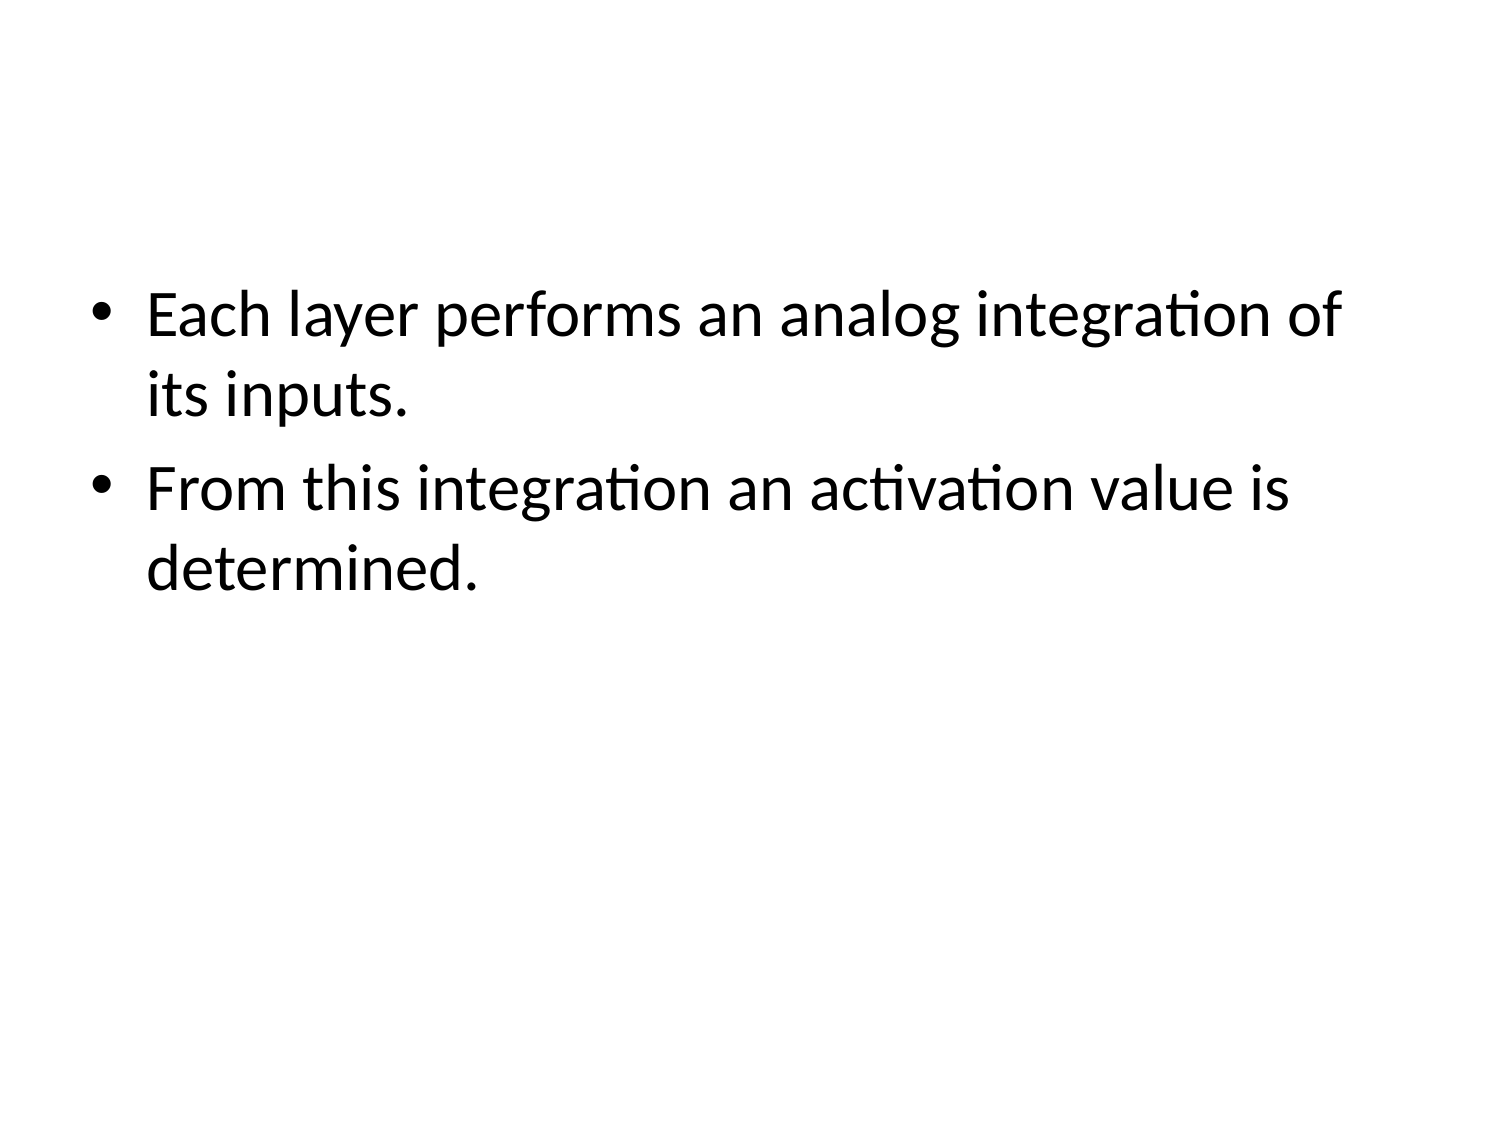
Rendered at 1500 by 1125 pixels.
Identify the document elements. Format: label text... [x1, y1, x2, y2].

list Each layer performs an analog integration of its inputs. From this integration an activation value is determined. [75, 262, 1425, 1005]
